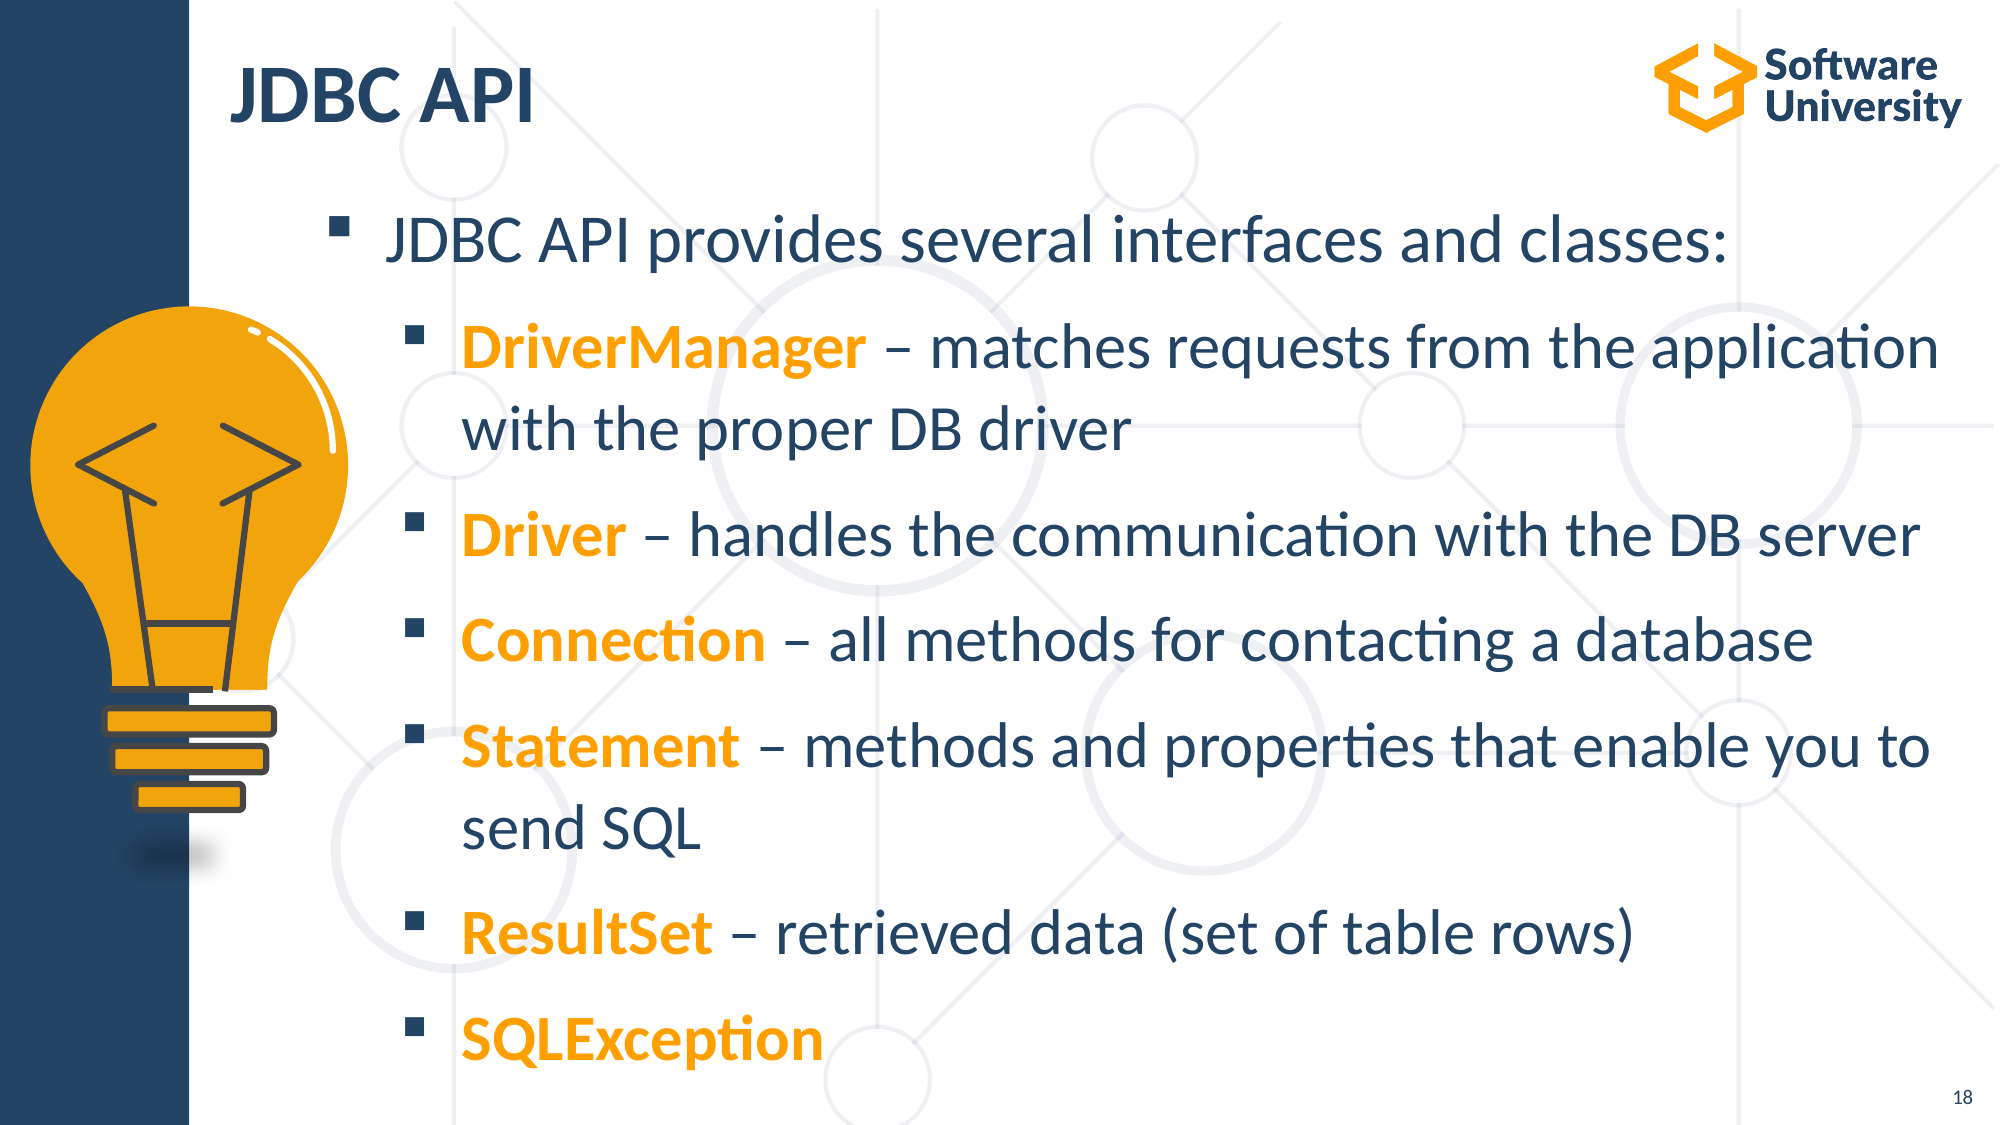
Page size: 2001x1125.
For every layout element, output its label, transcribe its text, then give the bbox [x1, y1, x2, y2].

picture [1641, 31, 1973, 145]
title JDBC API [212, 16, 1628, 162]
slide_number 18 [1927, 1067, 1989, 1117]
list JDBC API provides several interfaces and classes: DriverManager – matches requests from the application with the proper DB driver Driver – handles the communication with the DB server Connection – all methods for contacting a database Statement – methods and properties that enable you to send SQL ResultSet – retrieved data (set of table rows) SQLException [306, 183, 1968, 1094]
